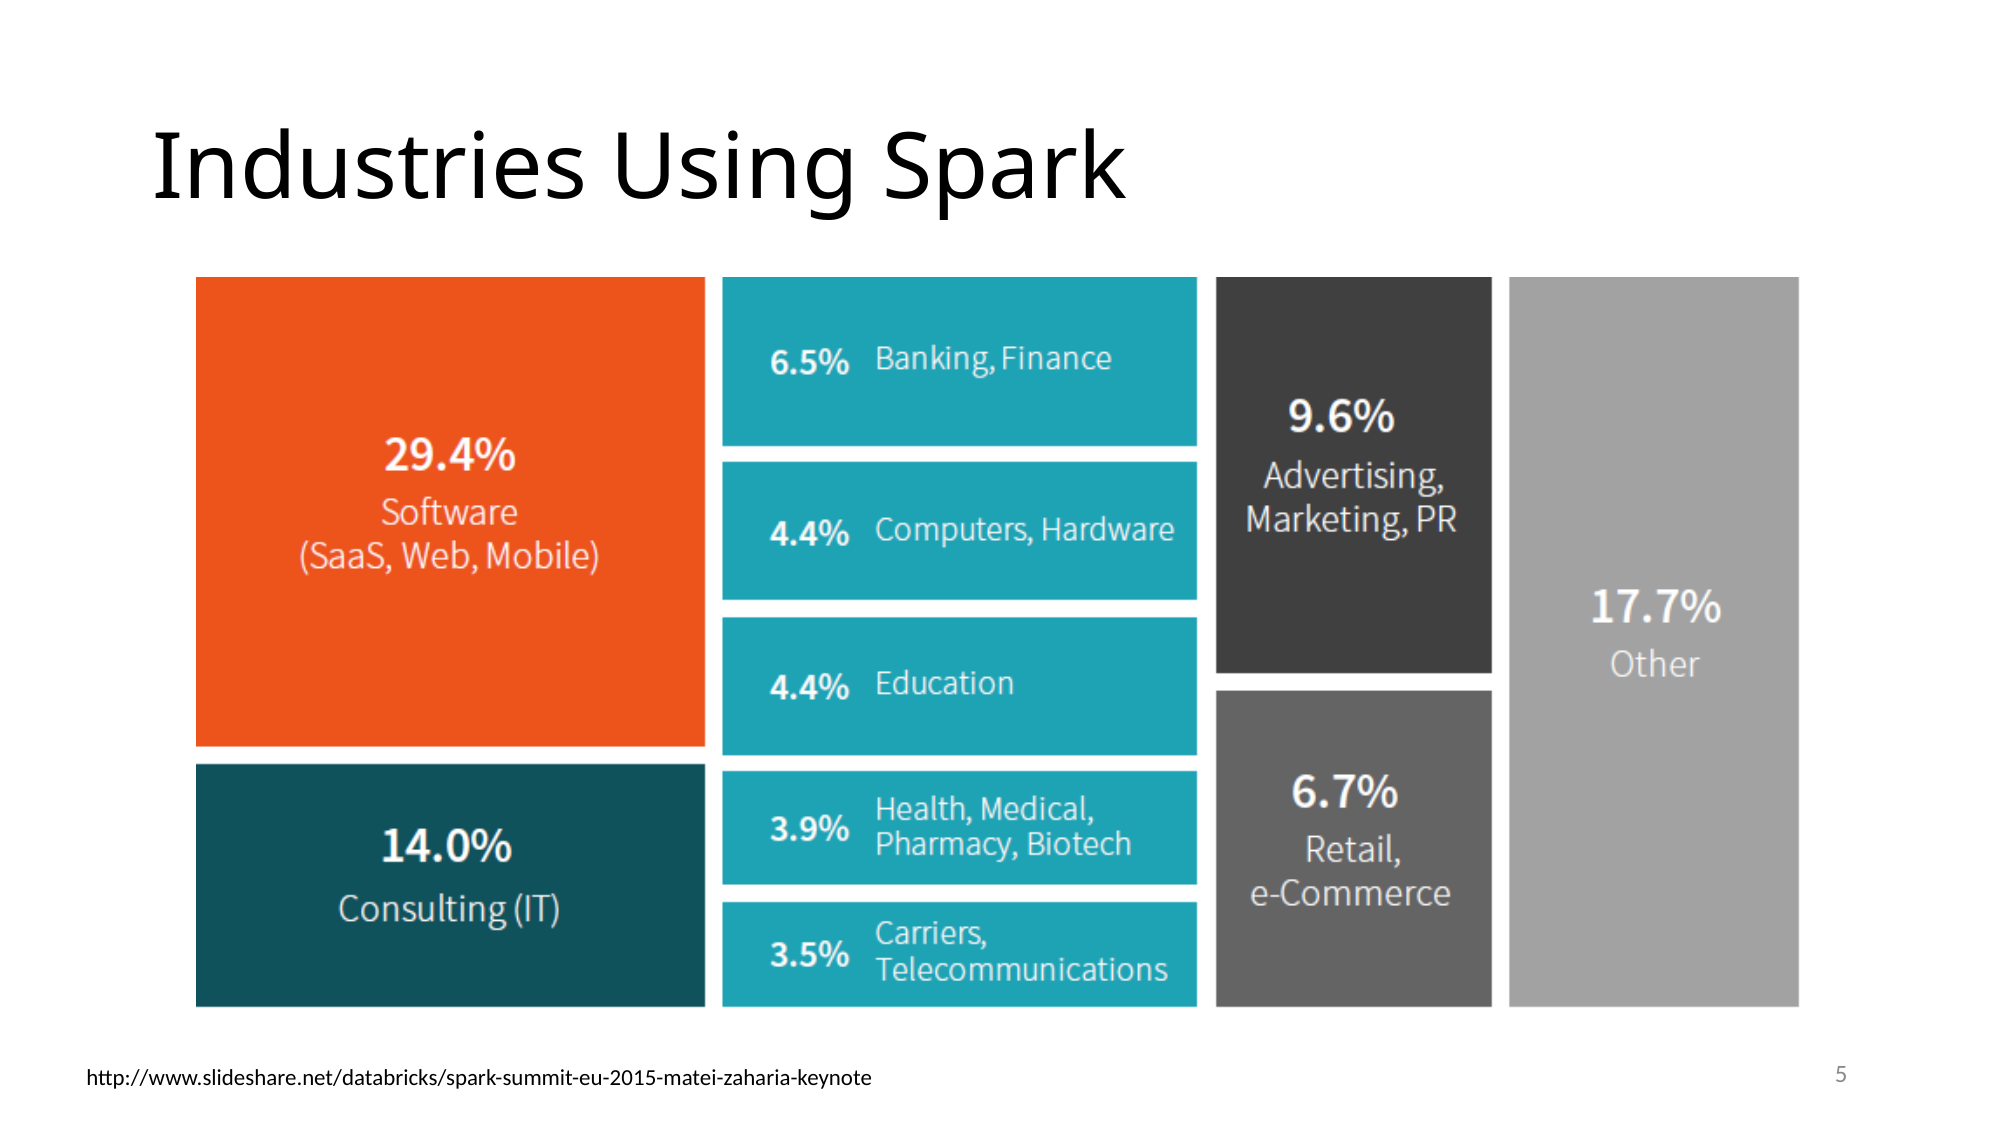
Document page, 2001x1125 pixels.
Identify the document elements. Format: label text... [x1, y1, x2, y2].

picture [196, 277, 1801, 1009]
text_box http://www.slideshare.net/databricks/spark-summit-eu-2015-matei-zaharia-keynote [71, 1055, 1553, 1098]
title Industries Using Spark [137, 59, 1863, 278]
slide_number 5 [1412, 1042, 1863, 1103]
